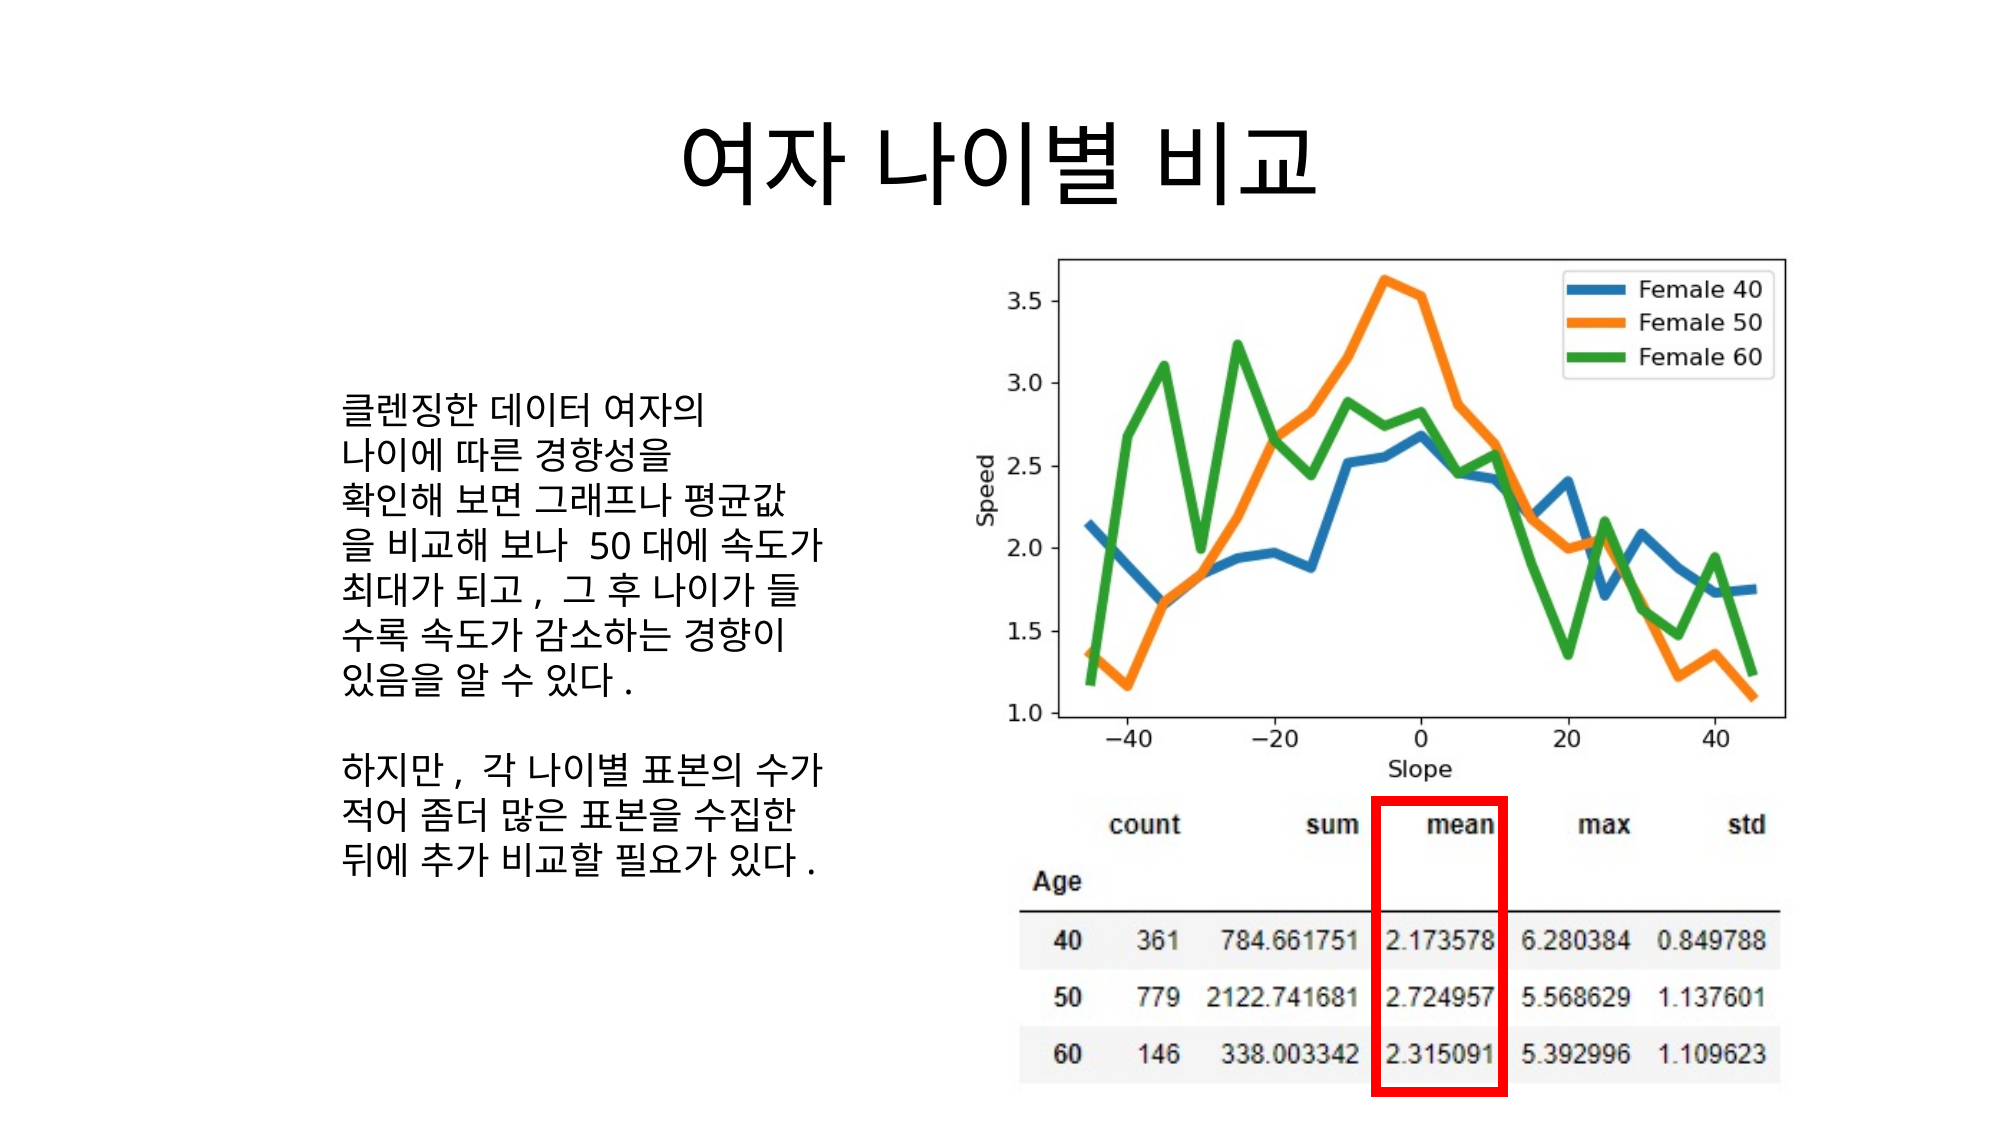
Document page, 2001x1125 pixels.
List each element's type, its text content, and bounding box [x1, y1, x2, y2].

title 여자 나이별 비교 [137, 59, 1863, 278]
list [968, 252, 1795, 786]
text_box 클렌징한 데이터 여자의 나이에 따른 경향성을 확인해 보면 그래프나 평균값 을 비교해 보나 50대에 속도가 최대가 되고, 그 후 나이가 들 수록 속도가 감소하는 경향이 있음을 알 수 있다. 하지만, 각 나이별 표본의 수가 적어 좀더 많은 표본을 수집한 뒤에 추가 비교할 필요가 있다. [326, 379, 840, 890]
picture [1007, 795, 1794, 1099]
